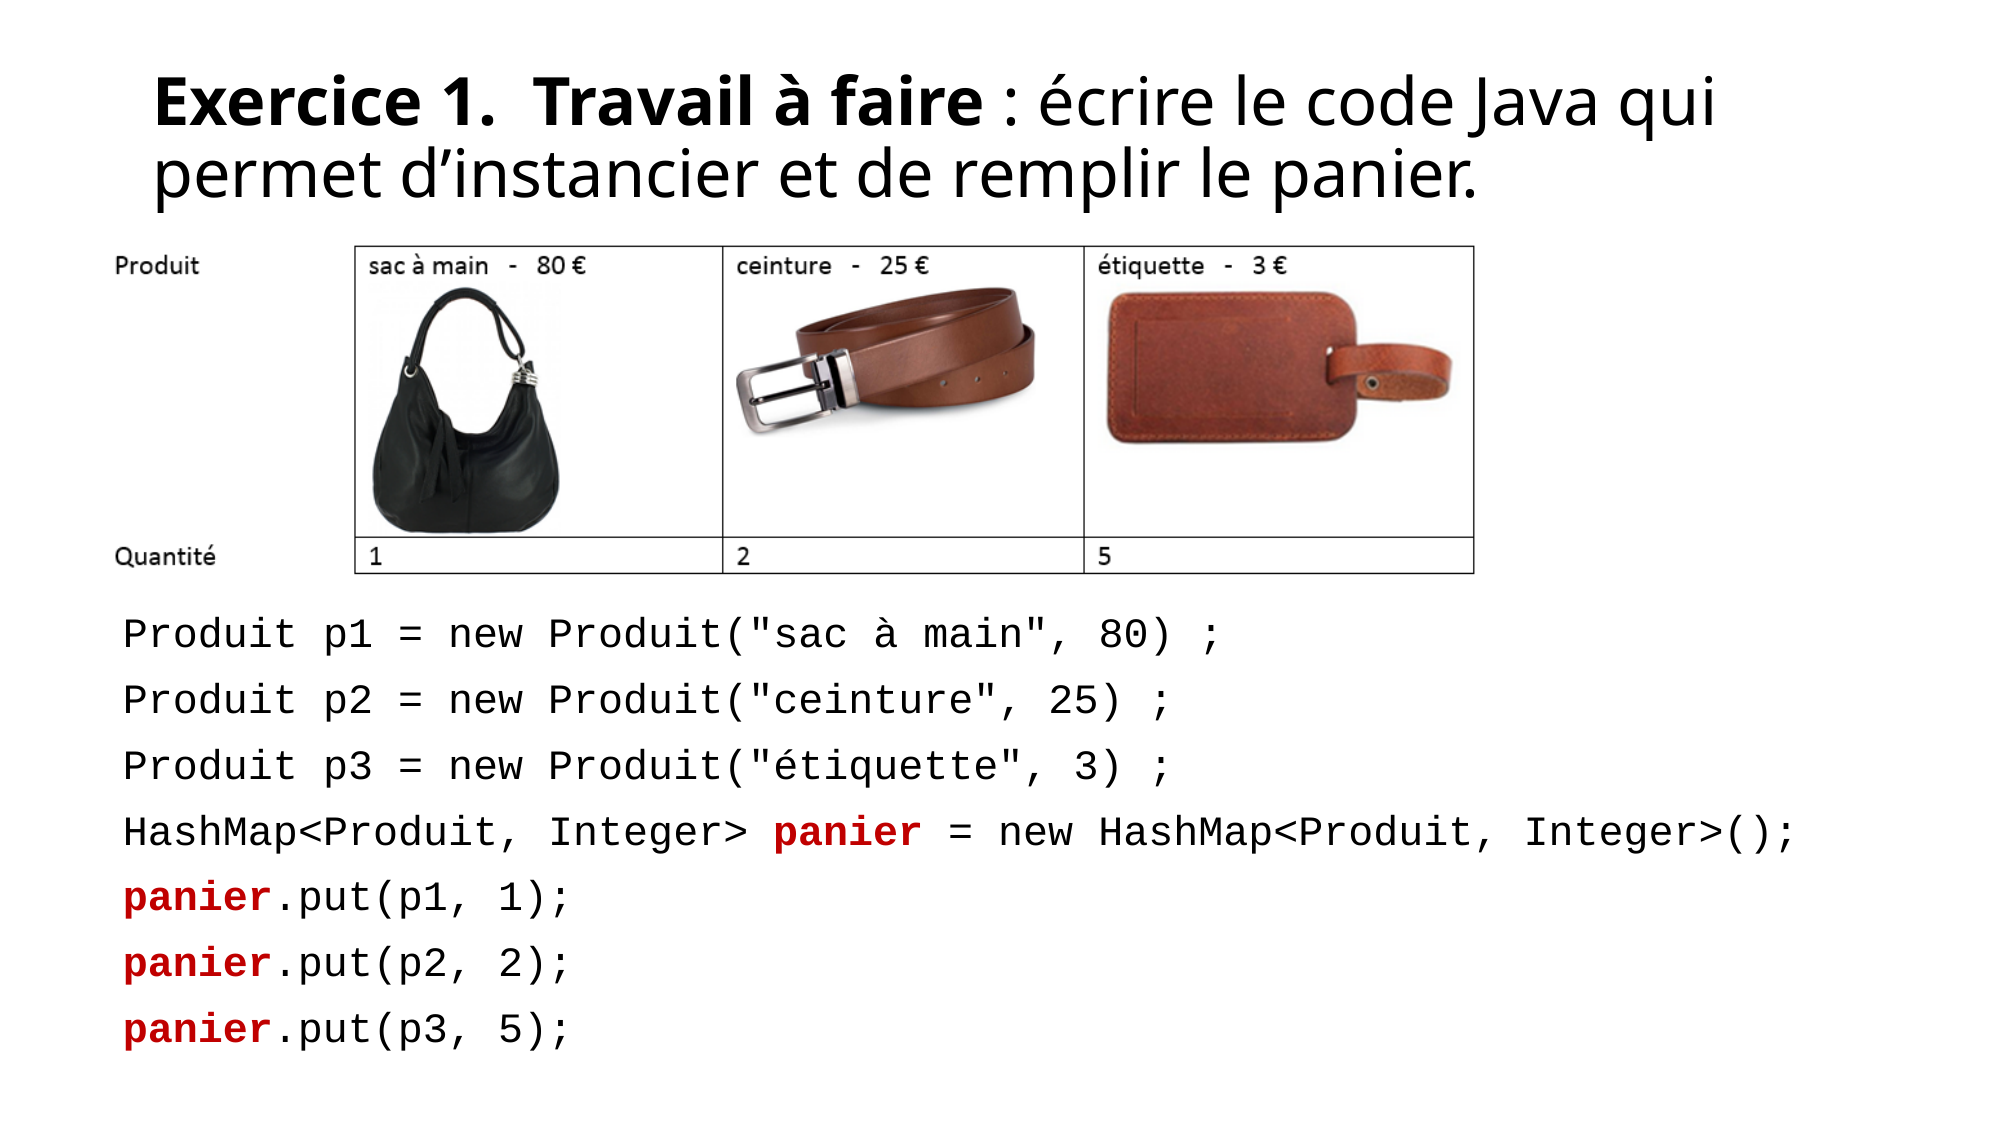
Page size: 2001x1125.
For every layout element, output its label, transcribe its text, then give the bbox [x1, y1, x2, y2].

picture [107, 229, 1481, 582]
text_box Exercice 1. Travail à faire : écrire le code Java qui permet d’instancier et de remplir le panier. [137, 59, 1863, 300]
text_box Produit p1 = new Produit("sac à main", 80) ; Produit p2 = new Produit("ceinture", 25) ; Produit p3 = new Produit("étiquette", 3) ; HashMap<Produit, Integer> panier = new HashMap<Produit, Integer>(); panier.put(p1, 1); panier.put(p2, 2); panier.put(p3, 5); [108, 603, 1834, 1065]
